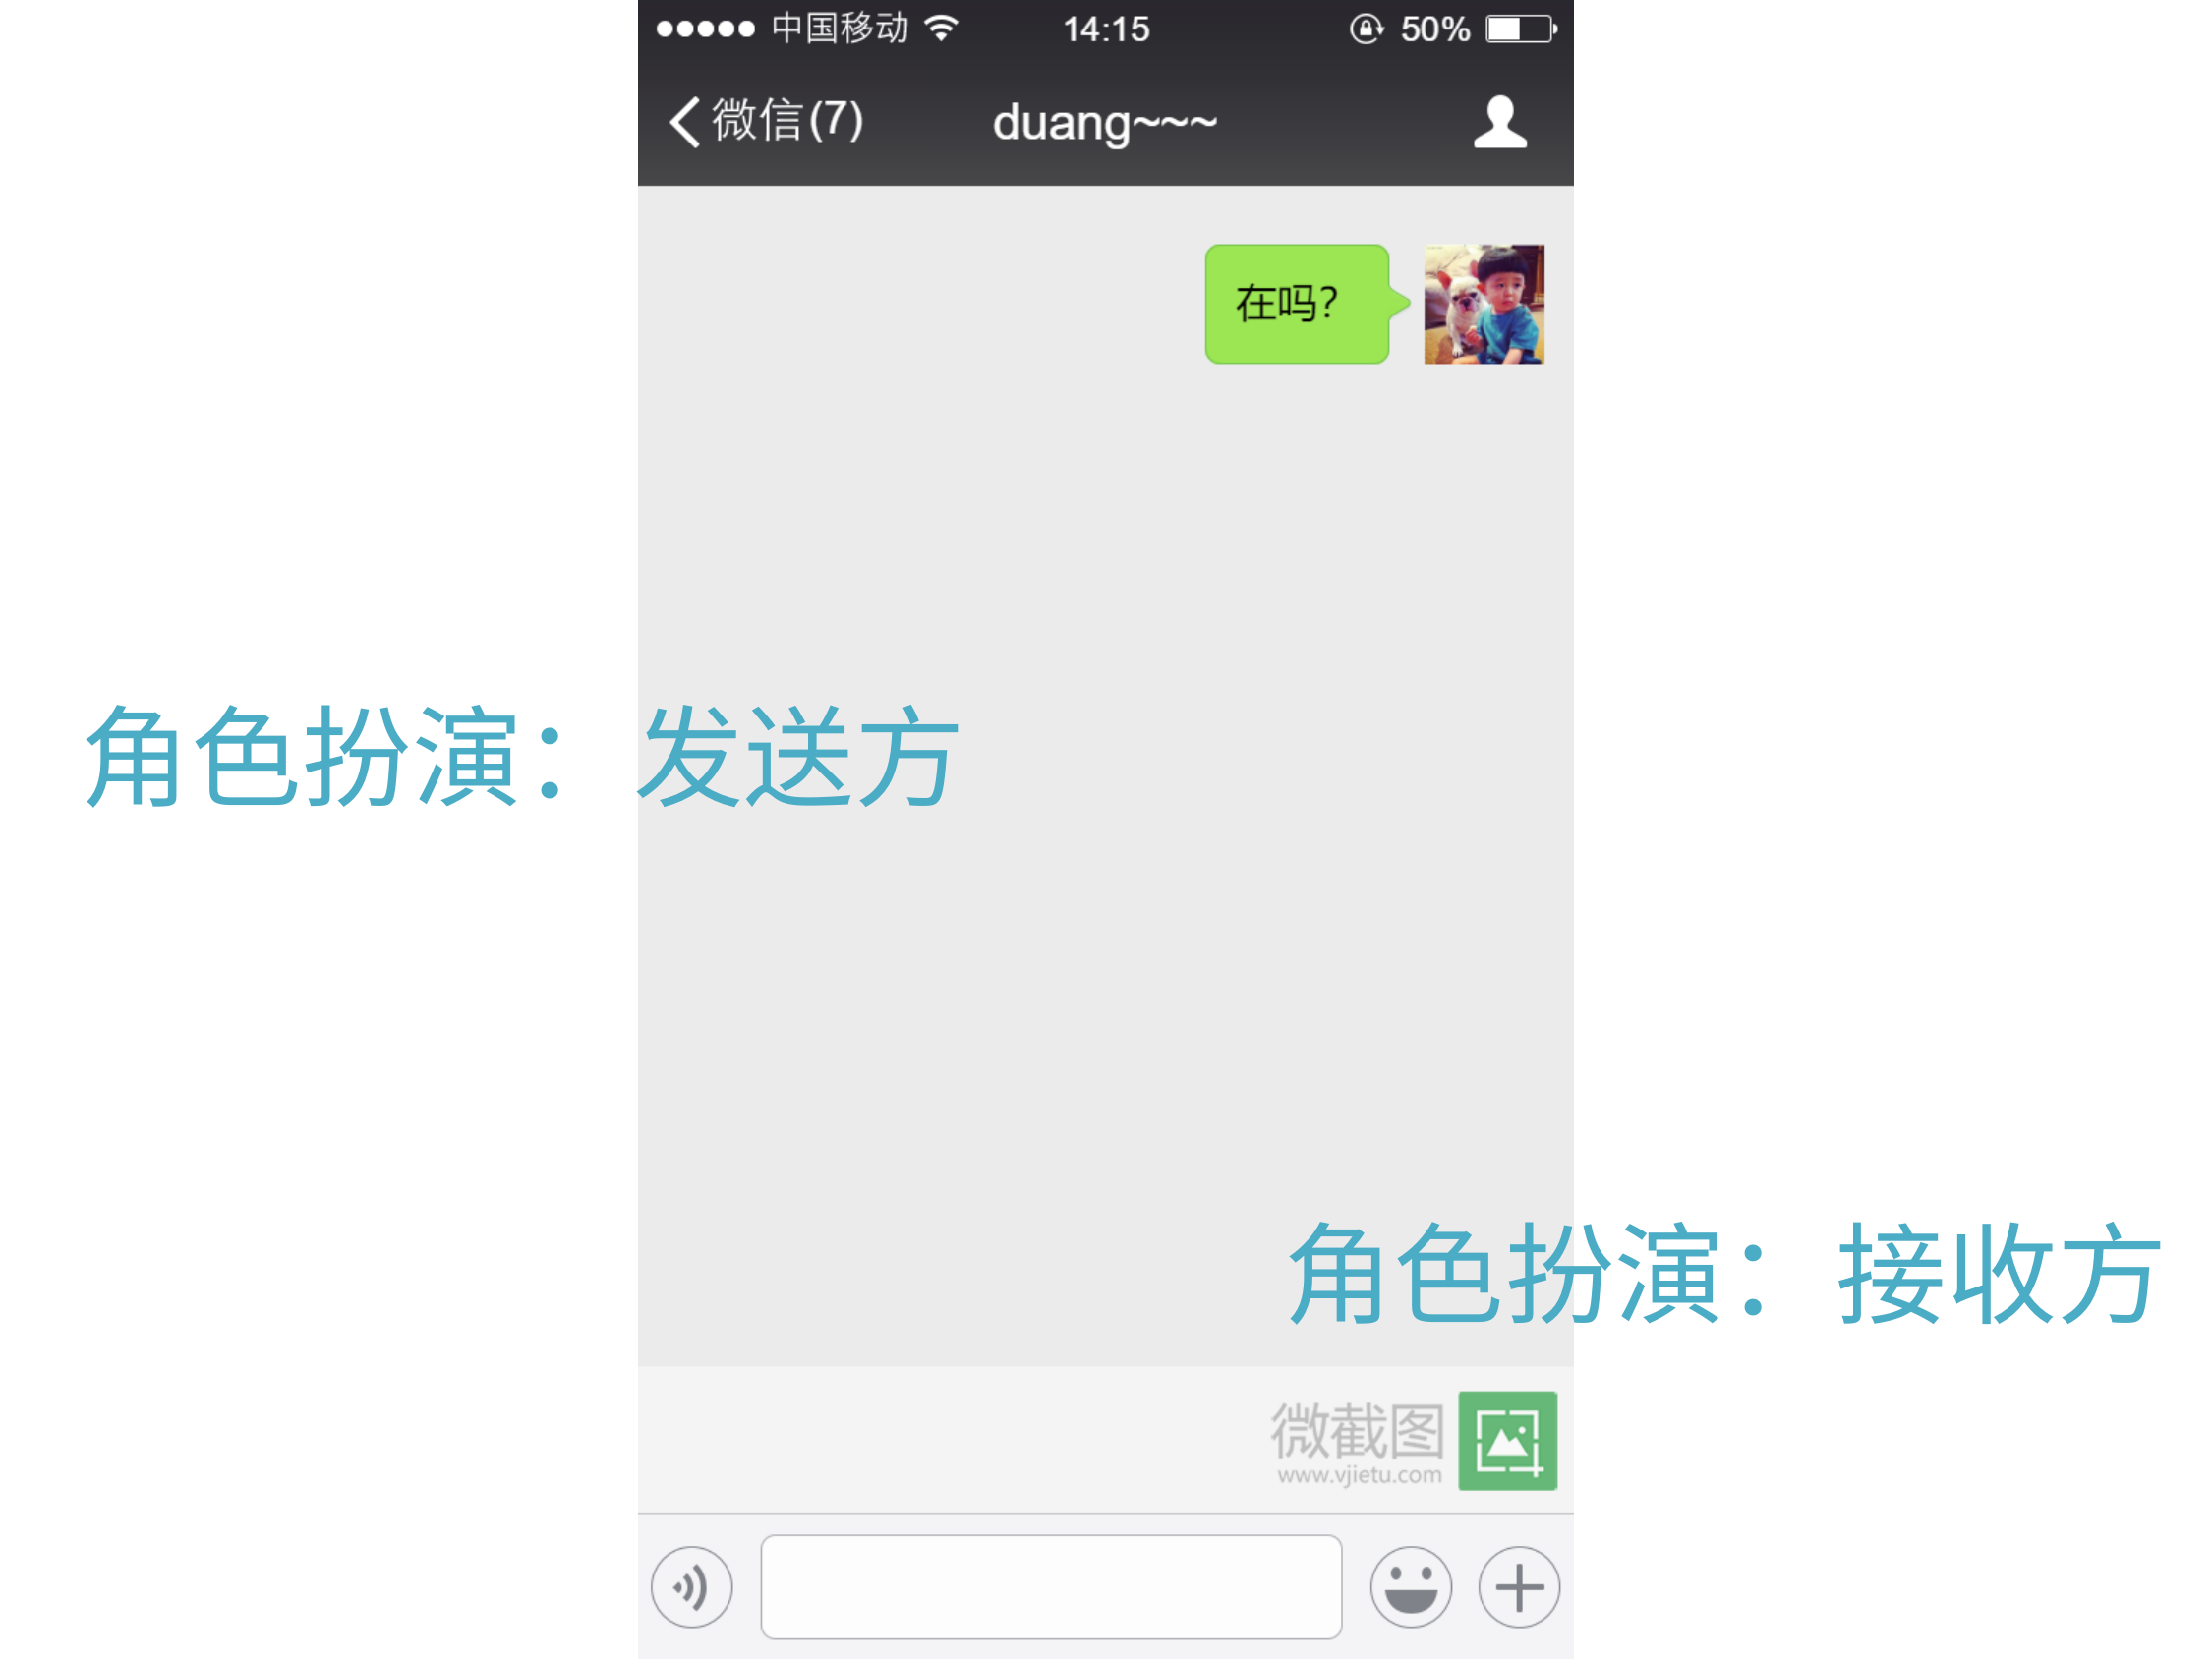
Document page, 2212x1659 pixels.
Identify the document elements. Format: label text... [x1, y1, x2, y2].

picture [638, 0, 1574, 1659]
text_box 角色扮演：接收方 [1577, 1197, 2183, 1345]
text_box 角色扮演：发送方 [65, 680, 633, 829]
